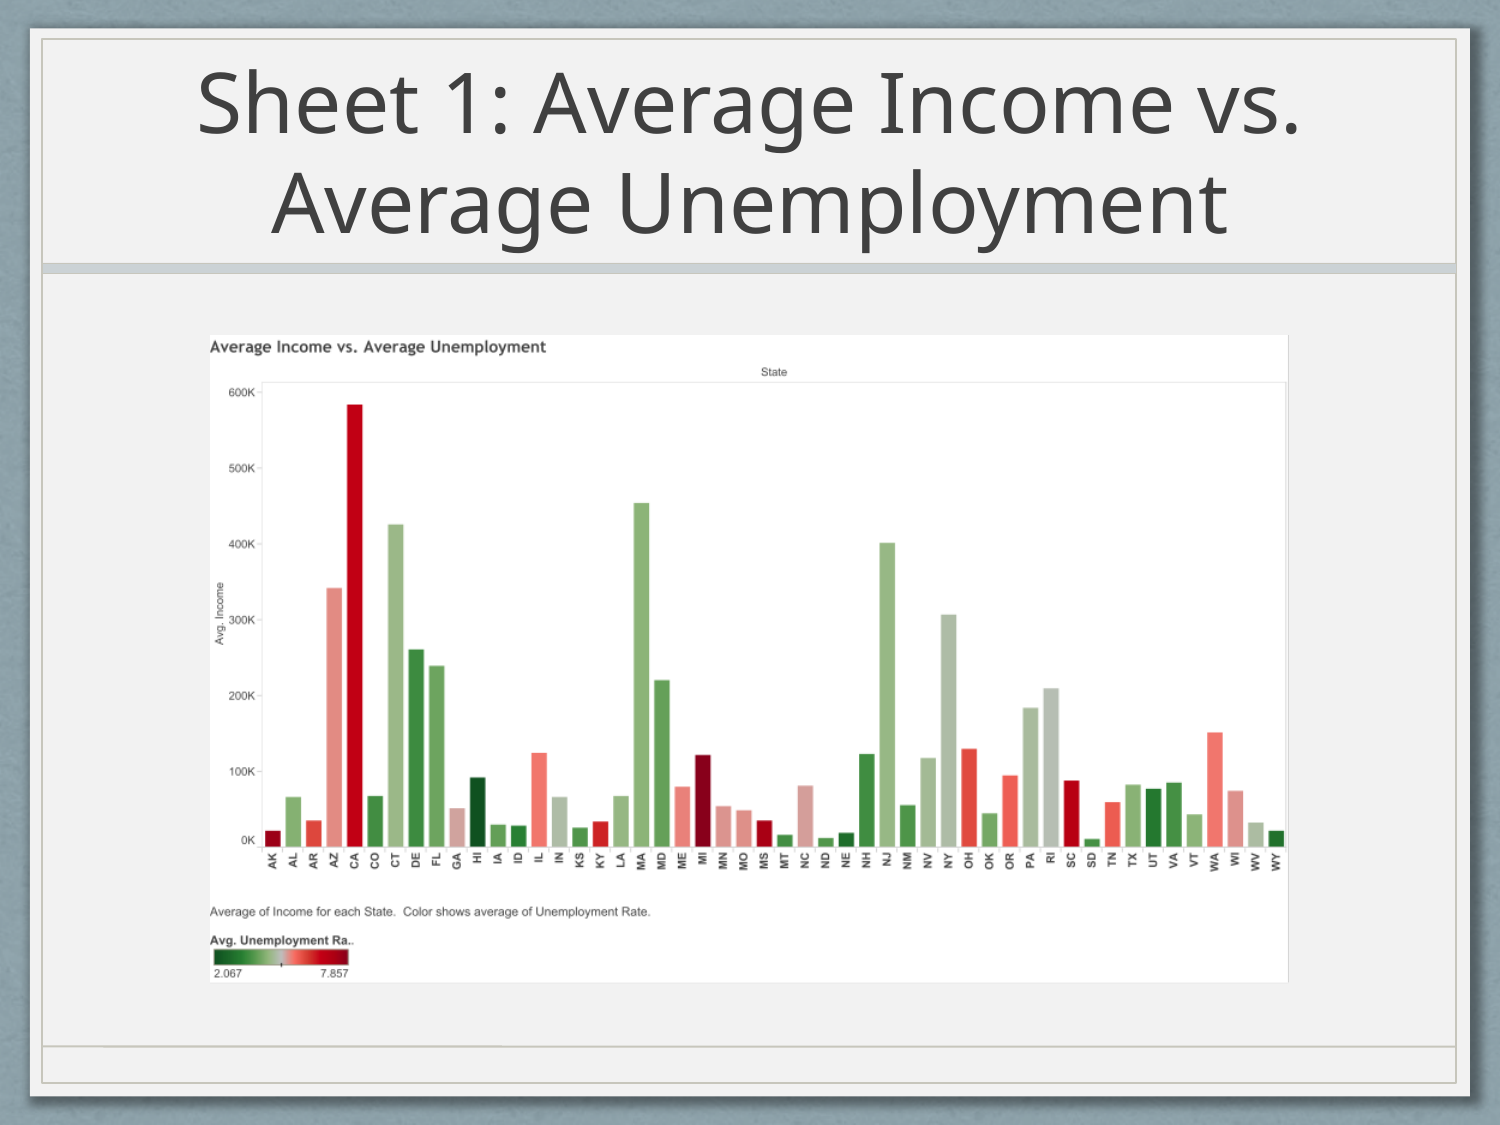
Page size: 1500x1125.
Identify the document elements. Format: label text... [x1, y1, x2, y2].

picture [210, 335, 1290, 986]
title Sheet 1: Average Income vs. Average Unemployment [147, 40, 1353, 260]
